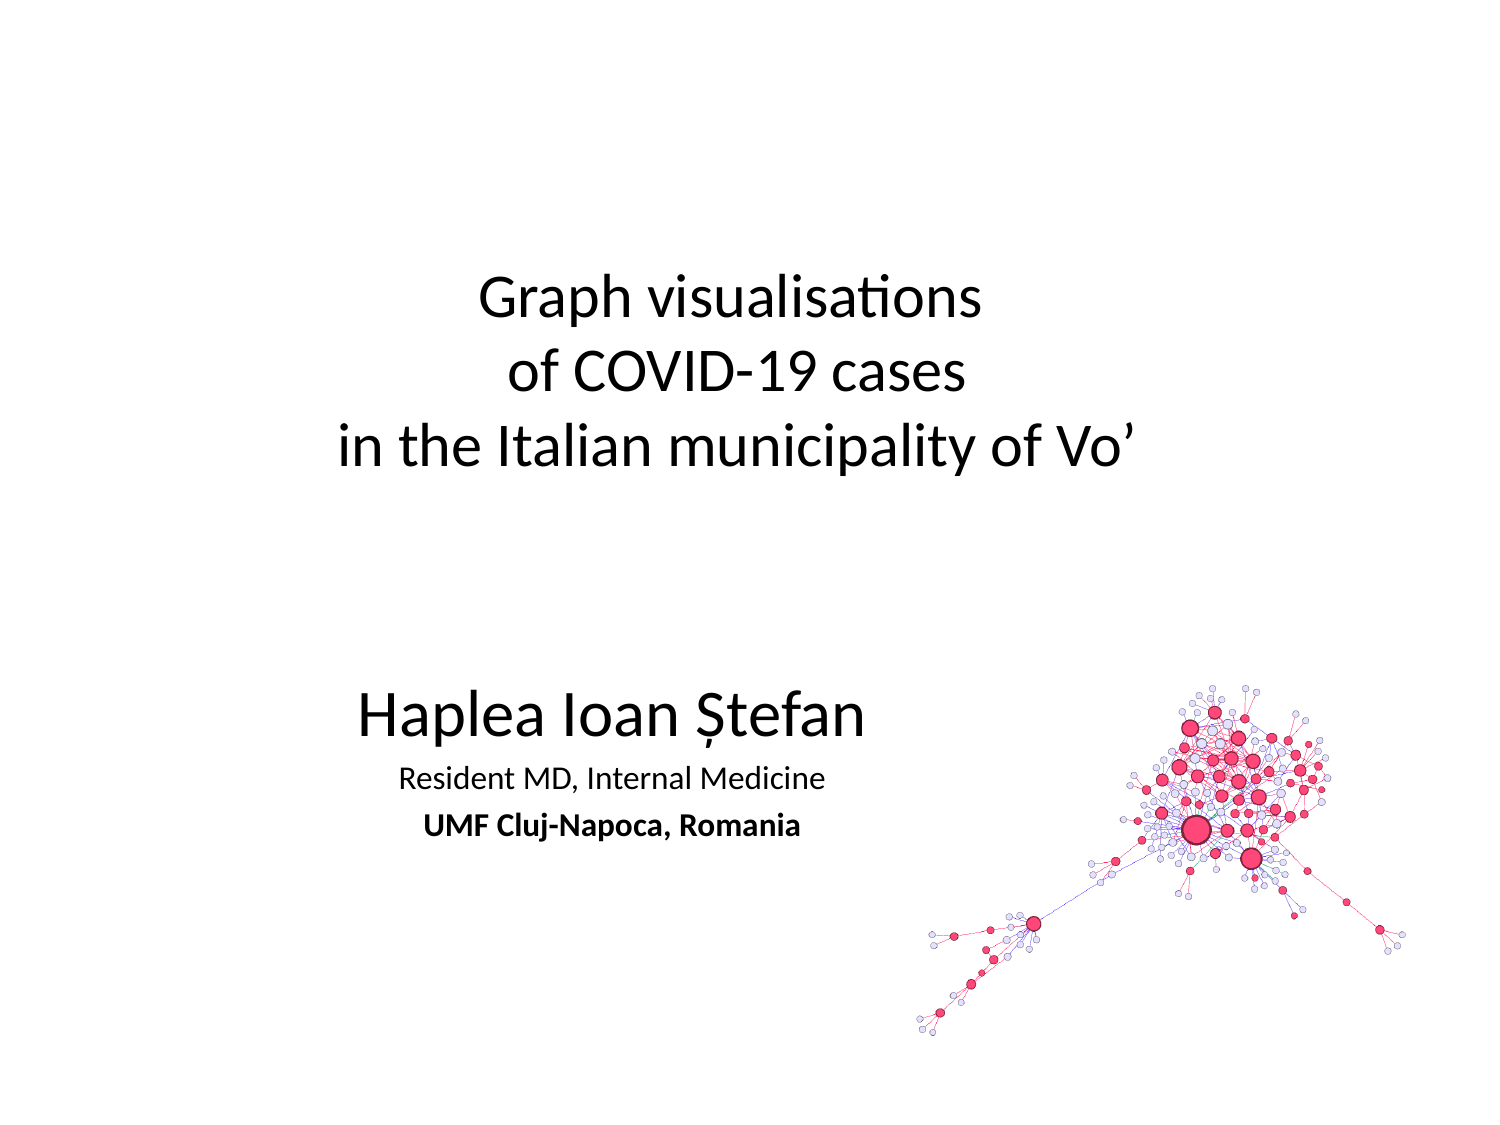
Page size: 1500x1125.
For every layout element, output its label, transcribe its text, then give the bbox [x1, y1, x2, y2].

picture [887, 649, 1438, 1063]
subtitle Haplea Ioan Ștefan Resident MD, Internal Medicine UMF Cluj-Napoca, Romania [87, 662, 882, 950]
title Graph visualisations of COVID-19 cases in the Italian municipality of Vo’ [99, 246, 1375, 488]
